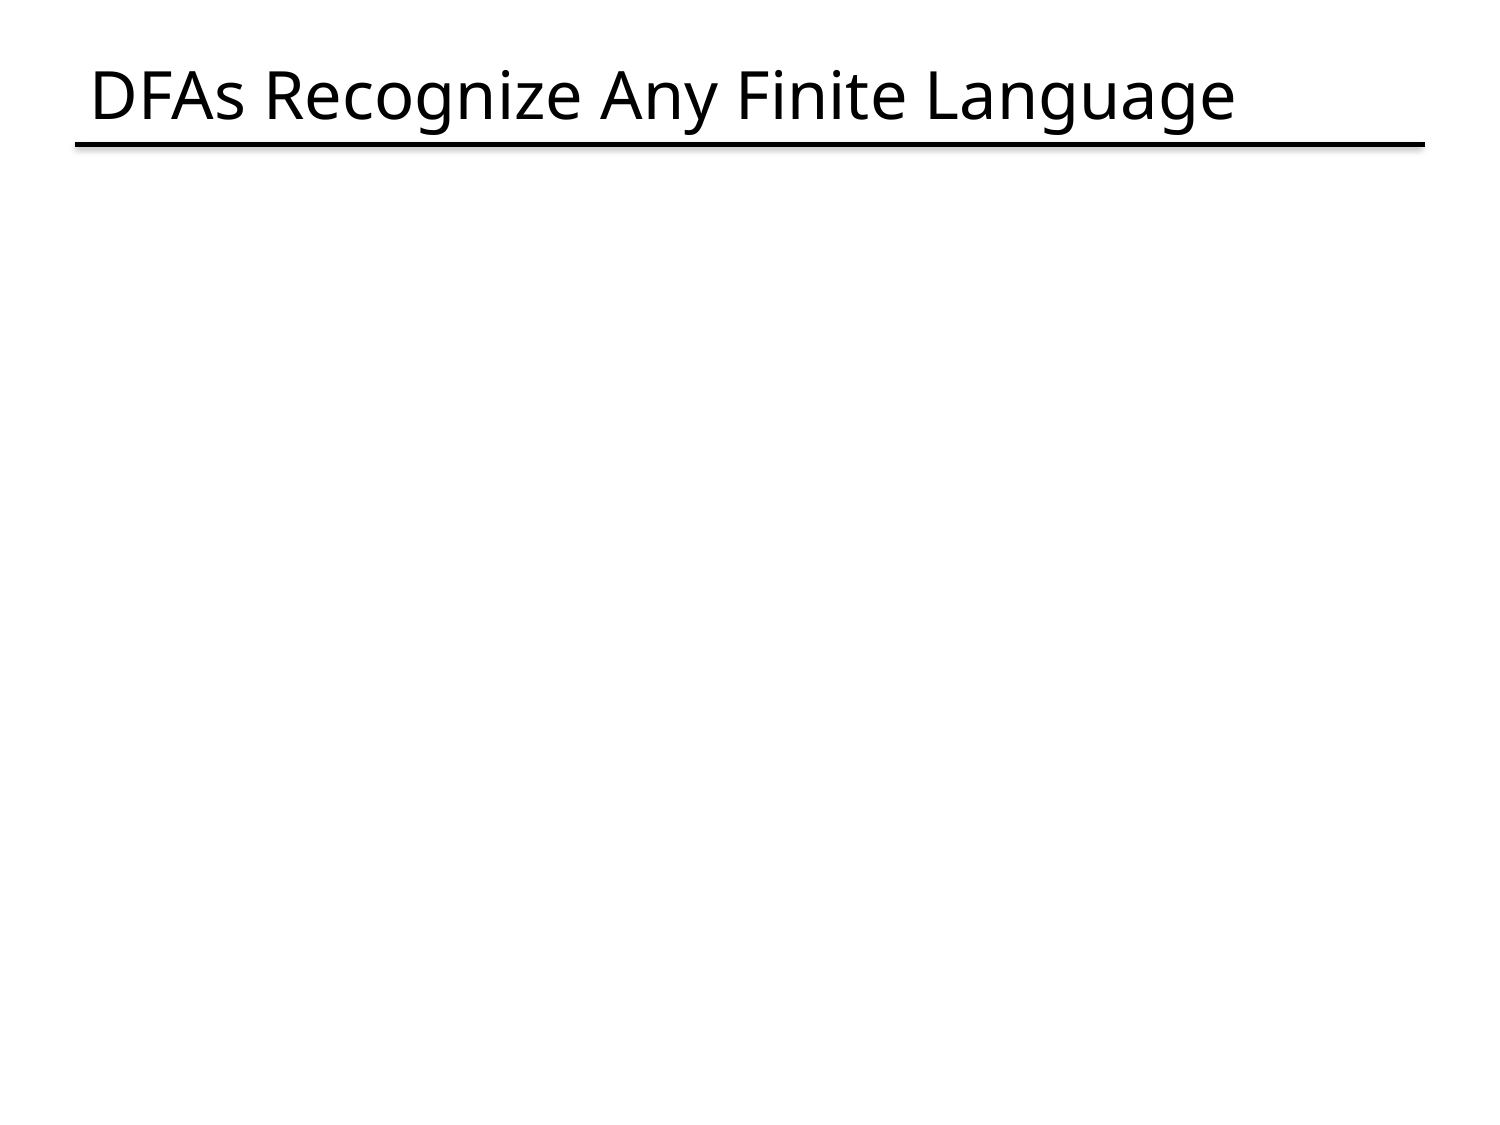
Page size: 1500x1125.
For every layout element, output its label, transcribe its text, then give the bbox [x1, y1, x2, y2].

title DFAs Recognize Any Finite Language [75, 45, 1425, 145]
